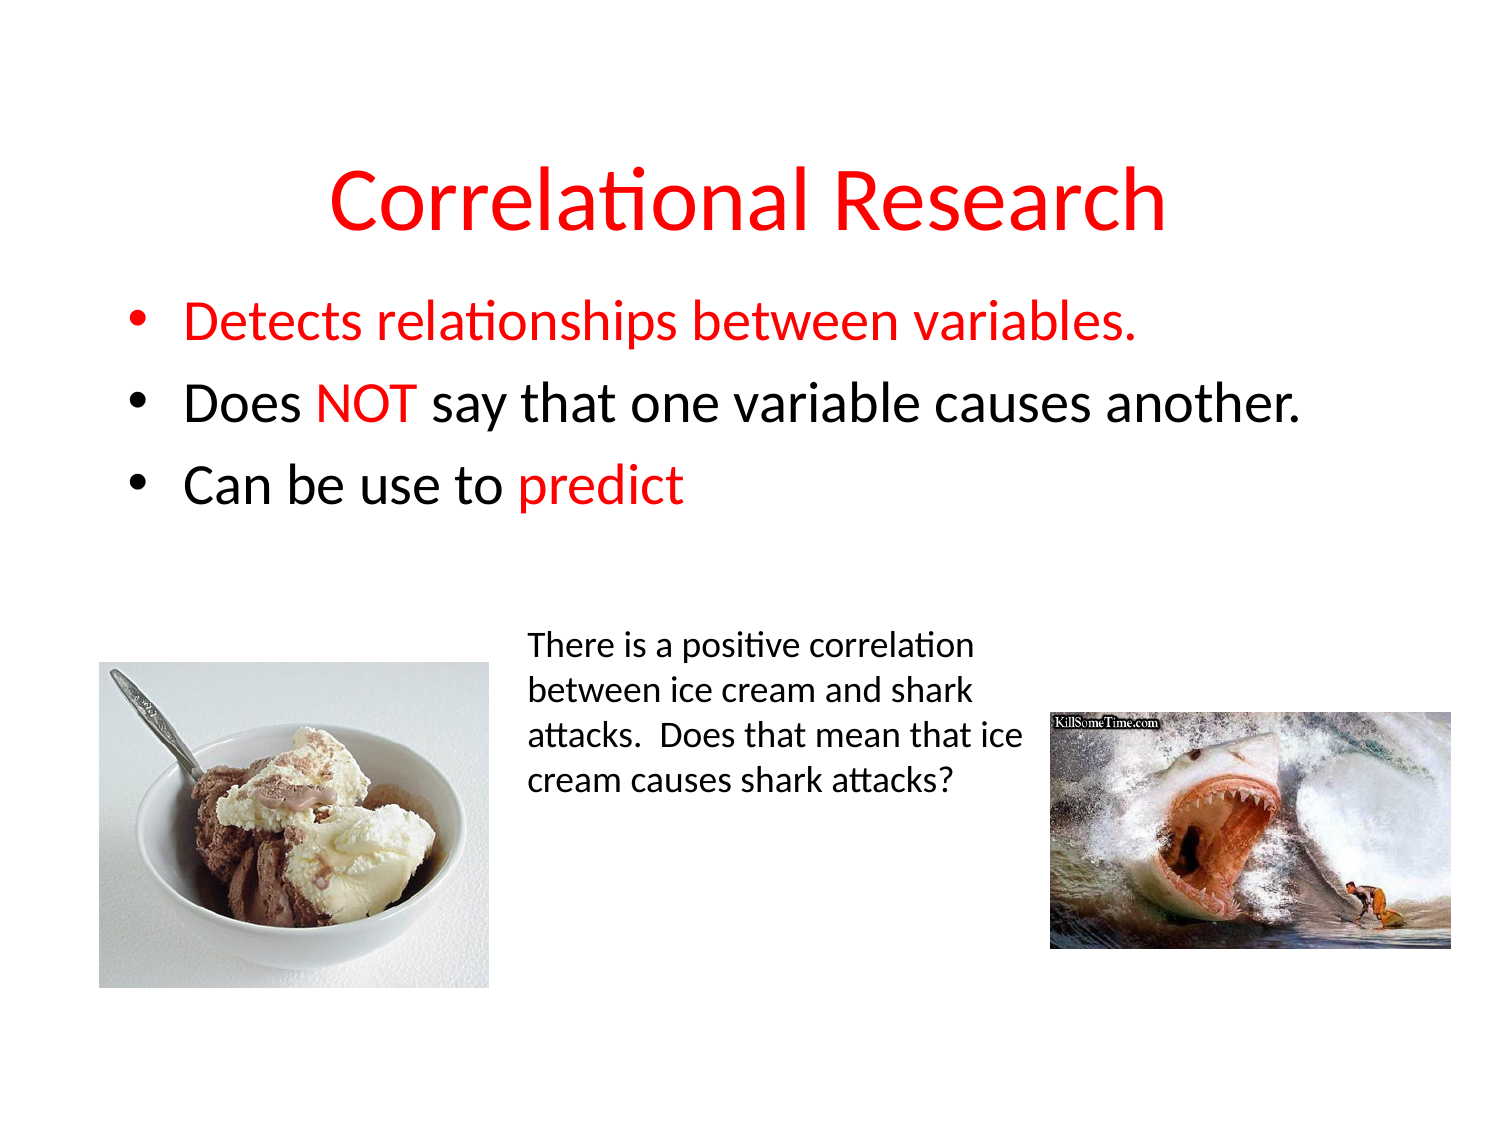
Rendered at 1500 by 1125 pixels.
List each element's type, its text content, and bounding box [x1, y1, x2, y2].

text_box There is a positive correlation between ice cream and shark attacks. Does that mean that ice cream causes shark attacks? [512, 612, 1088, 808]
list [1049, 712, 1451, 950]
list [99, 662, 490, 988]
list Detects relationships between variables. Does NOT say that one variable causes another. Can be use to predict [112, 275, 1388, 950]
title Correlational Research [112, 99, 1388, 275]
